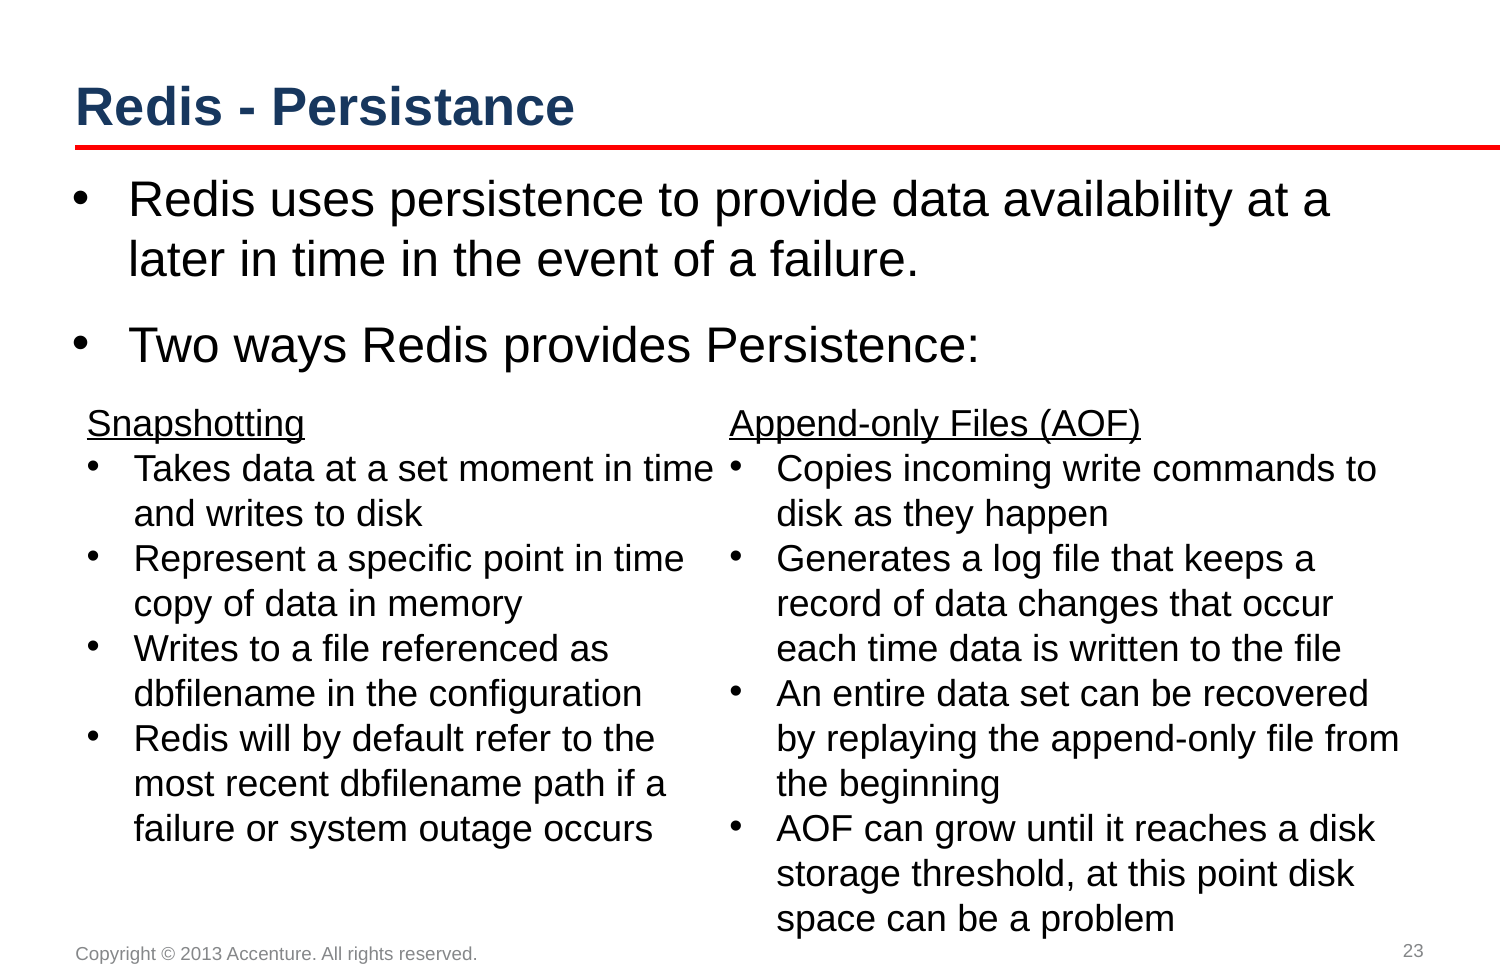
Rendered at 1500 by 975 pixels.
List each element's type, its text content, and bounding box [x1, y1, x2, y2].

text_box Append-only Files (AOF) Copies incoming write commands to disk as they happen Generates a log file that keeps a record of data changes that occur each time data is written to the file An entire data set can be recovered by replaying the append-only file from the beginning AOF can grow until it reaches a disk storage threshold, at this point disk space can be a problem [714, 391, 1418, 975]
text_box Snapshotting Takes data at a set moment in time and writes to disk Represent a specific point in time copy of data in memory Writes to a file referenced as dbfilename in the configuration Redis will by default refer to the most recent dbfilename path if a failure or system outage occurs [71, 391, 714, 856]
title Redis - Persistance [75, 24, 1422, 136]
list Redis uses persistence to provide data availability at a later in time in the event of a failure. Two ways Redis provides Persistence: [71, 166, 1422, 392]
